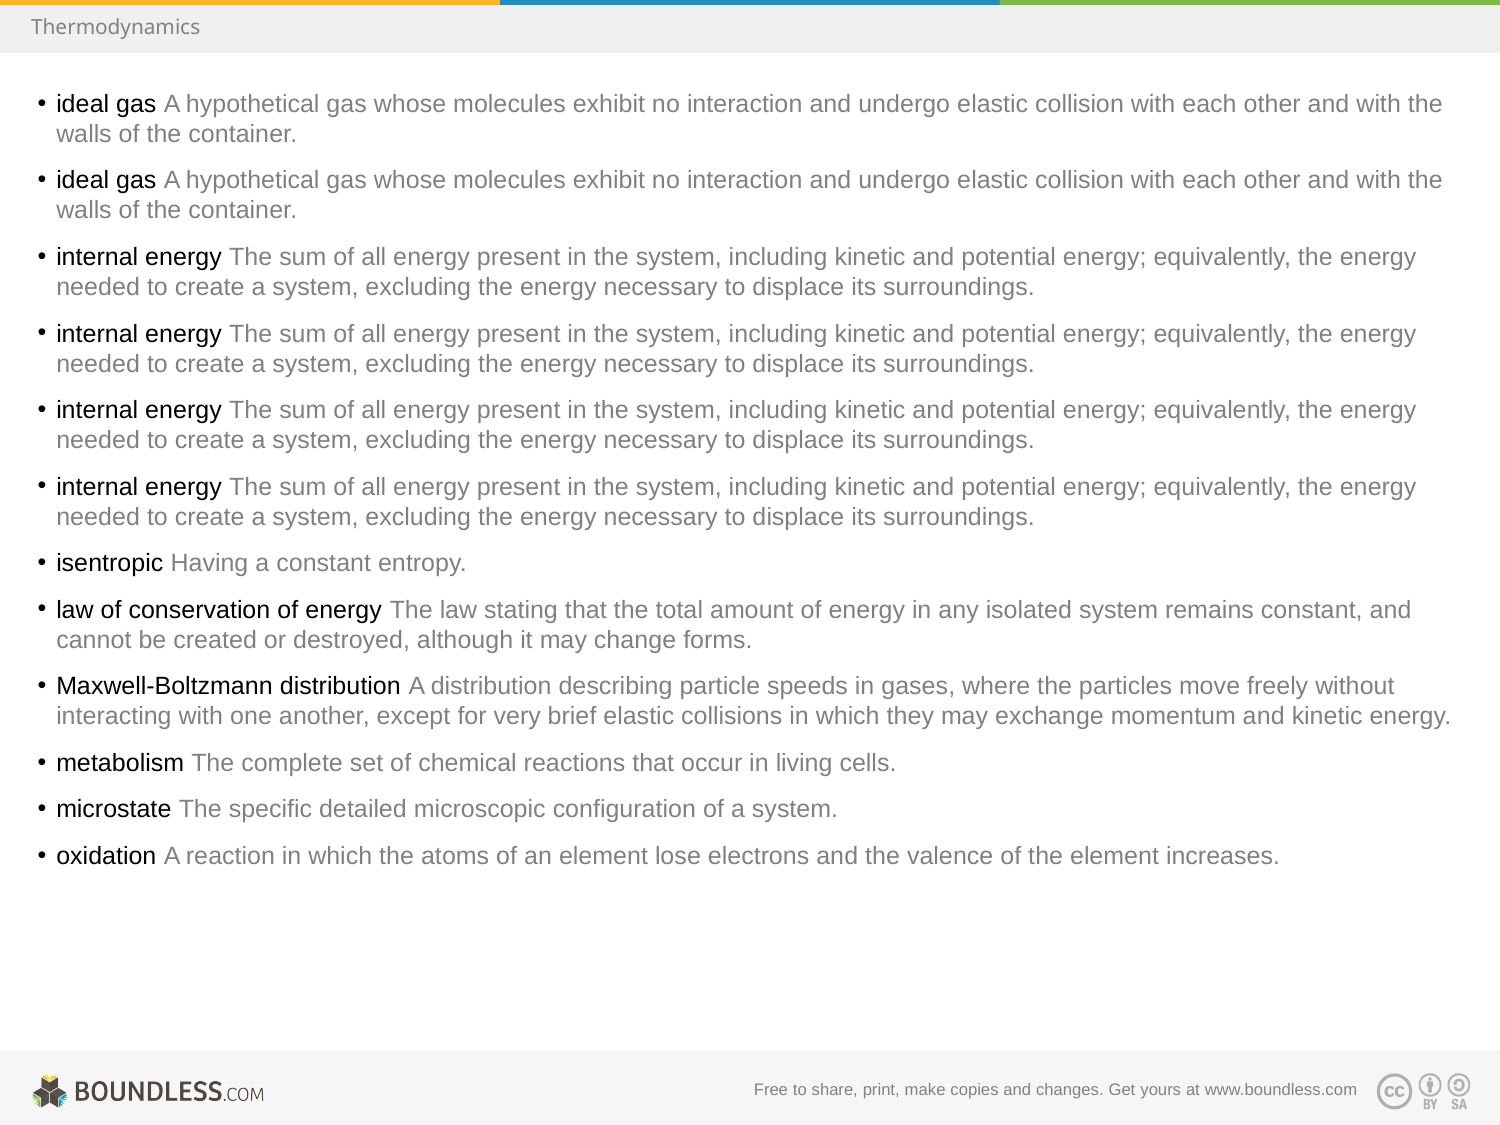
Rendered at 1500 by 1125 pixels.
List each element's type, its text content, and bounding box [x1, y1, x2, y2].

text_box Free to share, print, make copies and changes. Get yours at www.boundless.com [649, 1079, 1359, 1113]
text_box [0, 1050, 1500, 1125]
text_box Thermodynamics [31, 13, 1475, 38]
picture [30, 1072, 265, 1109]
list ideal gas A hypothetical gas whose molecules exhibit no interaction and undergo elastic collision with each other and with the walls of the container. ideal gas A hypothetical gas whose molecules exhibit no interaction and undergo elastic collision with each other and with the walls of the container. internal energy The sum of all energy present in the system, including kinetic and potential energy; equivalently, the energy needed to create a system, excluding the energy necessary to displace its surroundings. internal energy The sum of all energy present in the system, including kinetic and potential energy; equivalently, the energy needed to create a system, excluding the energy necessary to displace its surroundings. internal energy The sum of all energy present in the system, including kinetic and potential energy; equivalently, the energy needed to create a system, excluding the energy necessary to displace its surroundings. internal energy The sum of all energy present in the system, including kinetic and potential energy; equivalently, the energy needed to create a system, excluding the energy necessary to displace its surroundings. isentropic Having a constant entropy. law of conservation of energy The law stating that the total amount of energy in any isolated system remains constant, and cannot be created or destroyed, although it may change forms. Maxwell-Boltzmann distribution A distribution describing particle speeds in gases, where the particles move freely without interacting with one another, except for very brief elastic collisions in which they may exchange momentum and kinetic energy. metabolism The complete set of chemical reactions that occur in living cells. microstate The specific detailed microscopic configuration of a system. oxidation A reaction in which the atoms of an element lose electrons and the valence of the element increases. [37, 87, 1463, 1050]
picture [1372, 1070, 1476, 1113]
text_box [0, 2, 1500, 54]
